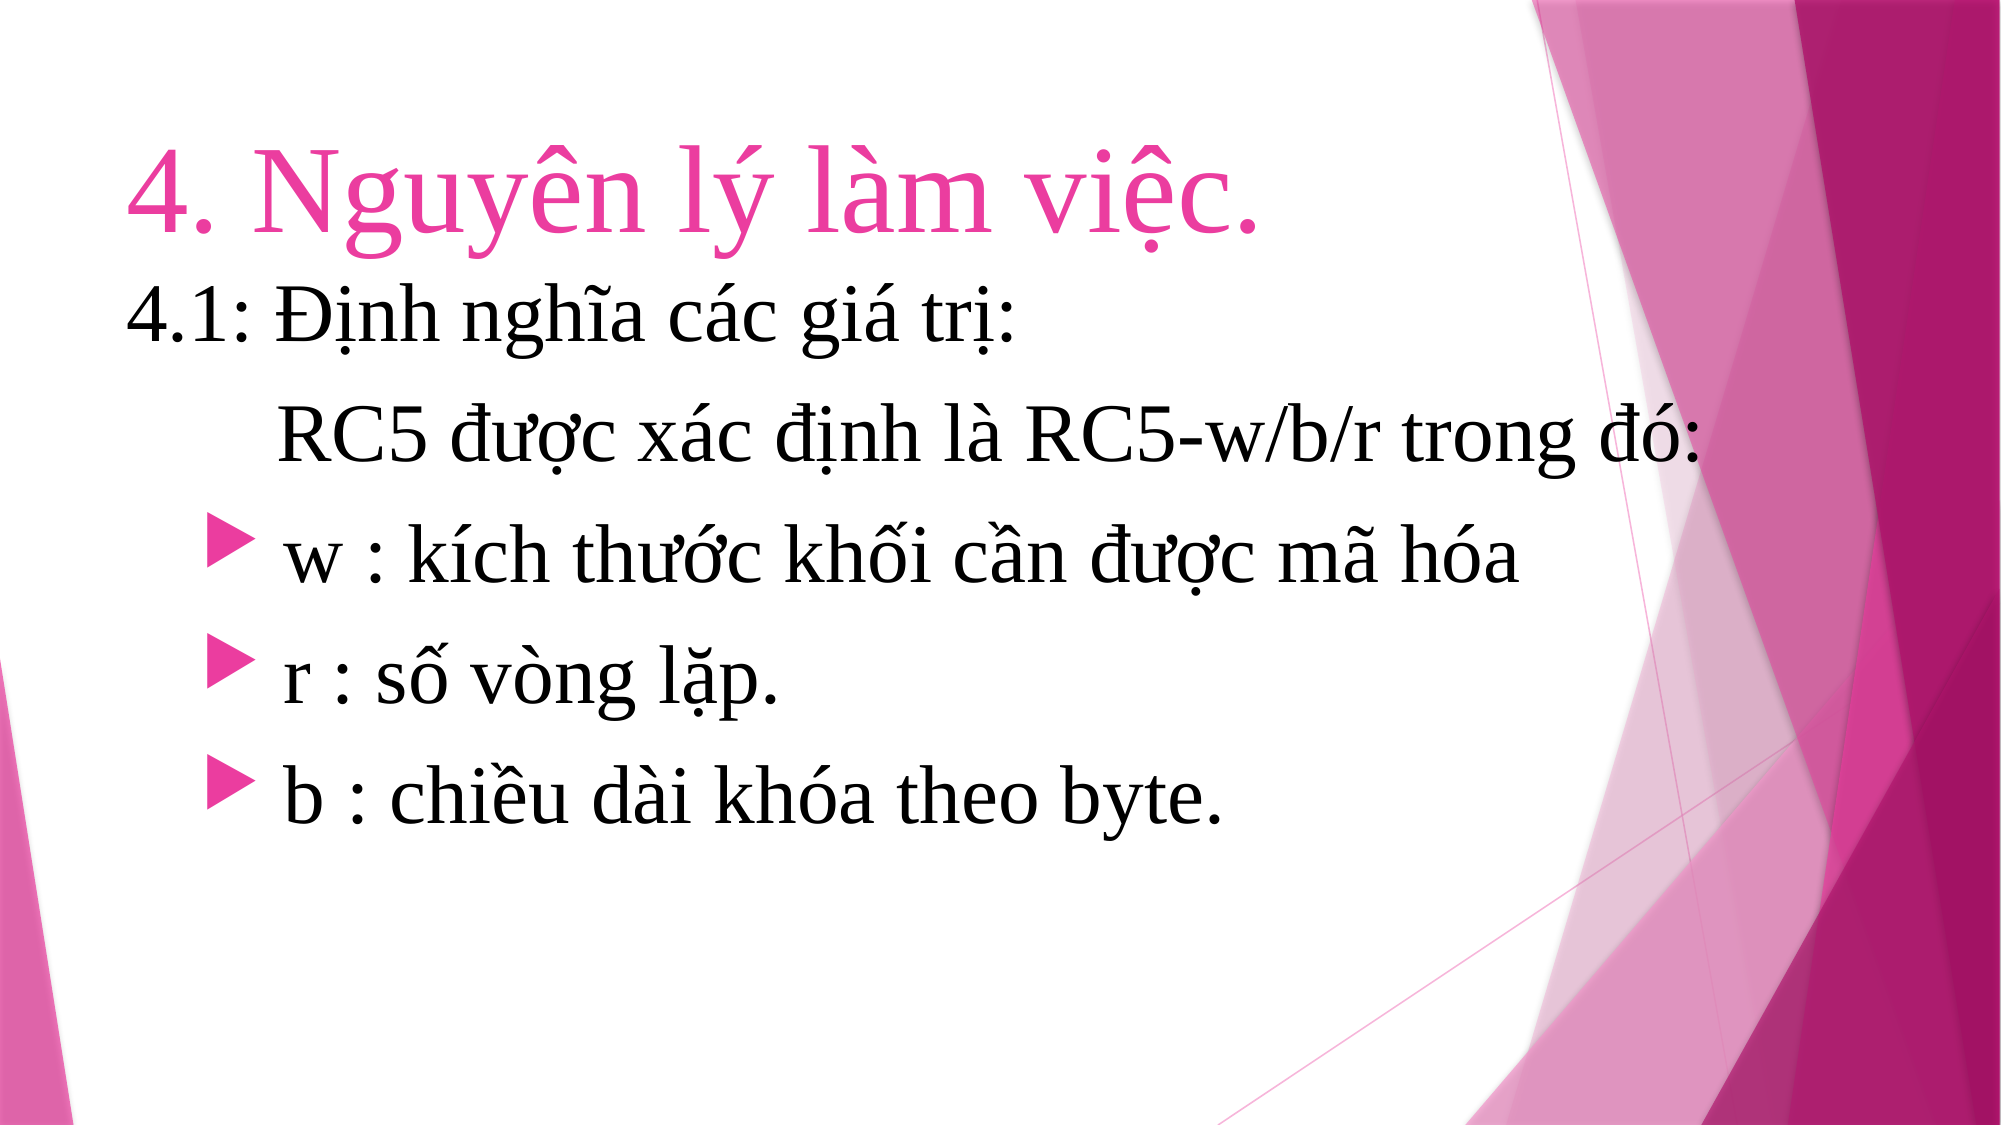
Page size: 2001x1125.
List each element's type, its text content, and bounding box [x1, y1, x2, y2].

list 4.1: Định nghĩa các giá trị: RC5 được xác định là RC5-w/b/r trong đó: w : kích thước khối cần được mã hóa r : số vòng lặp. b : chiều dài khóa theo byte. [111, 250, 1760, 1059]
title 4. Nguyên lý làm việc. [111, 99, 1522, 250]
